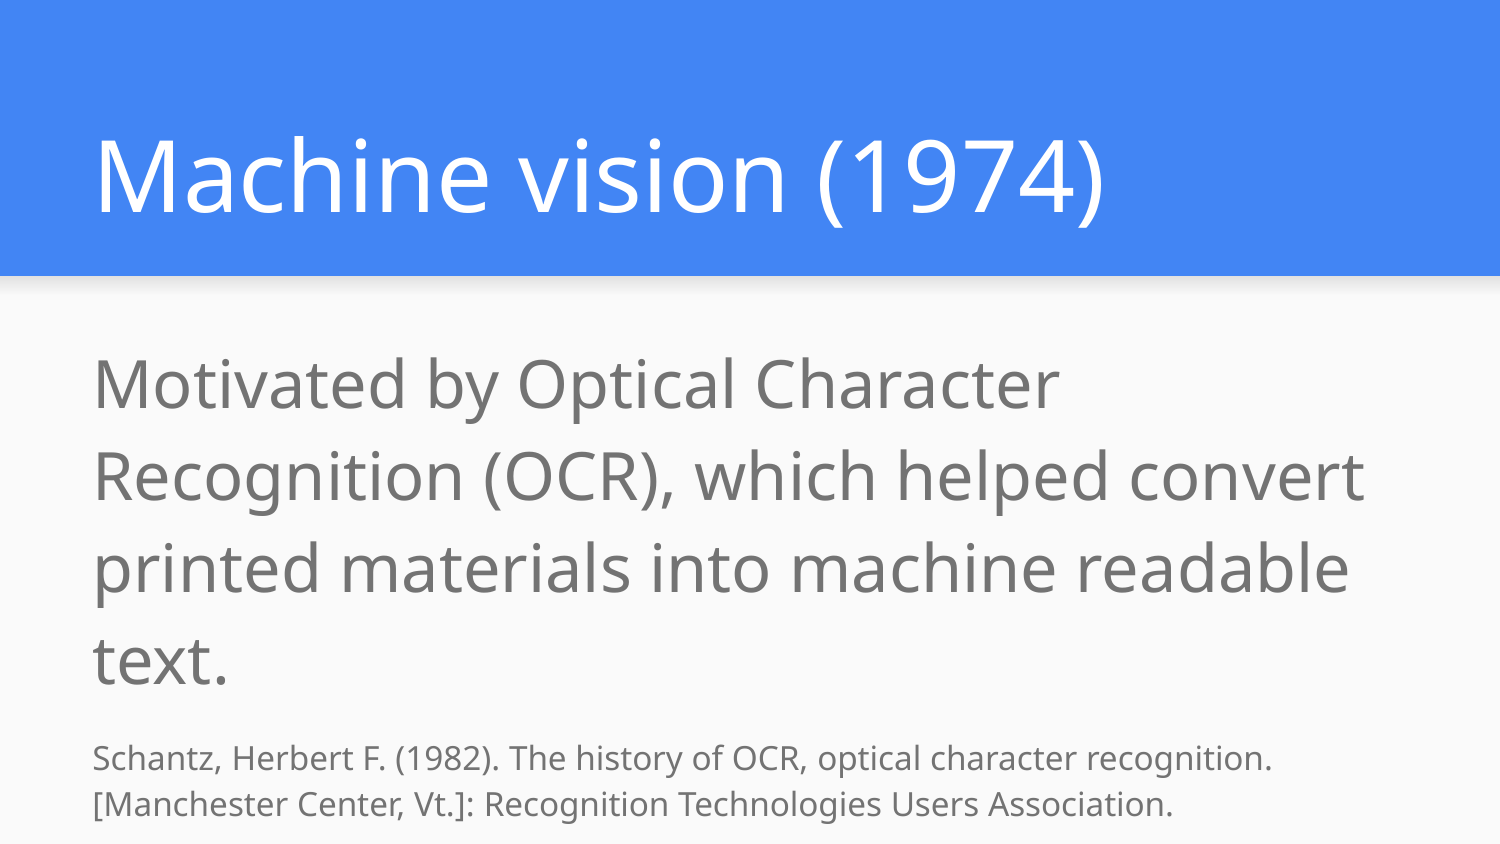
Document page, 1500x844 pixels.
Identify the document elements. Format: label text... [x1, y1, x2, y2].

list Motivated by Optical Character Recognition (OCR), which helped convert printed materials into machine readable text. Schantz, Herbert F. (1982). The history of OCR, optical character recognition. [Manchester Center, Vt.]: Recognition Technologies Users Association. [77, 314, 1427, 760]
title Machine vision (1974) [77, 121, 1427, 248]
